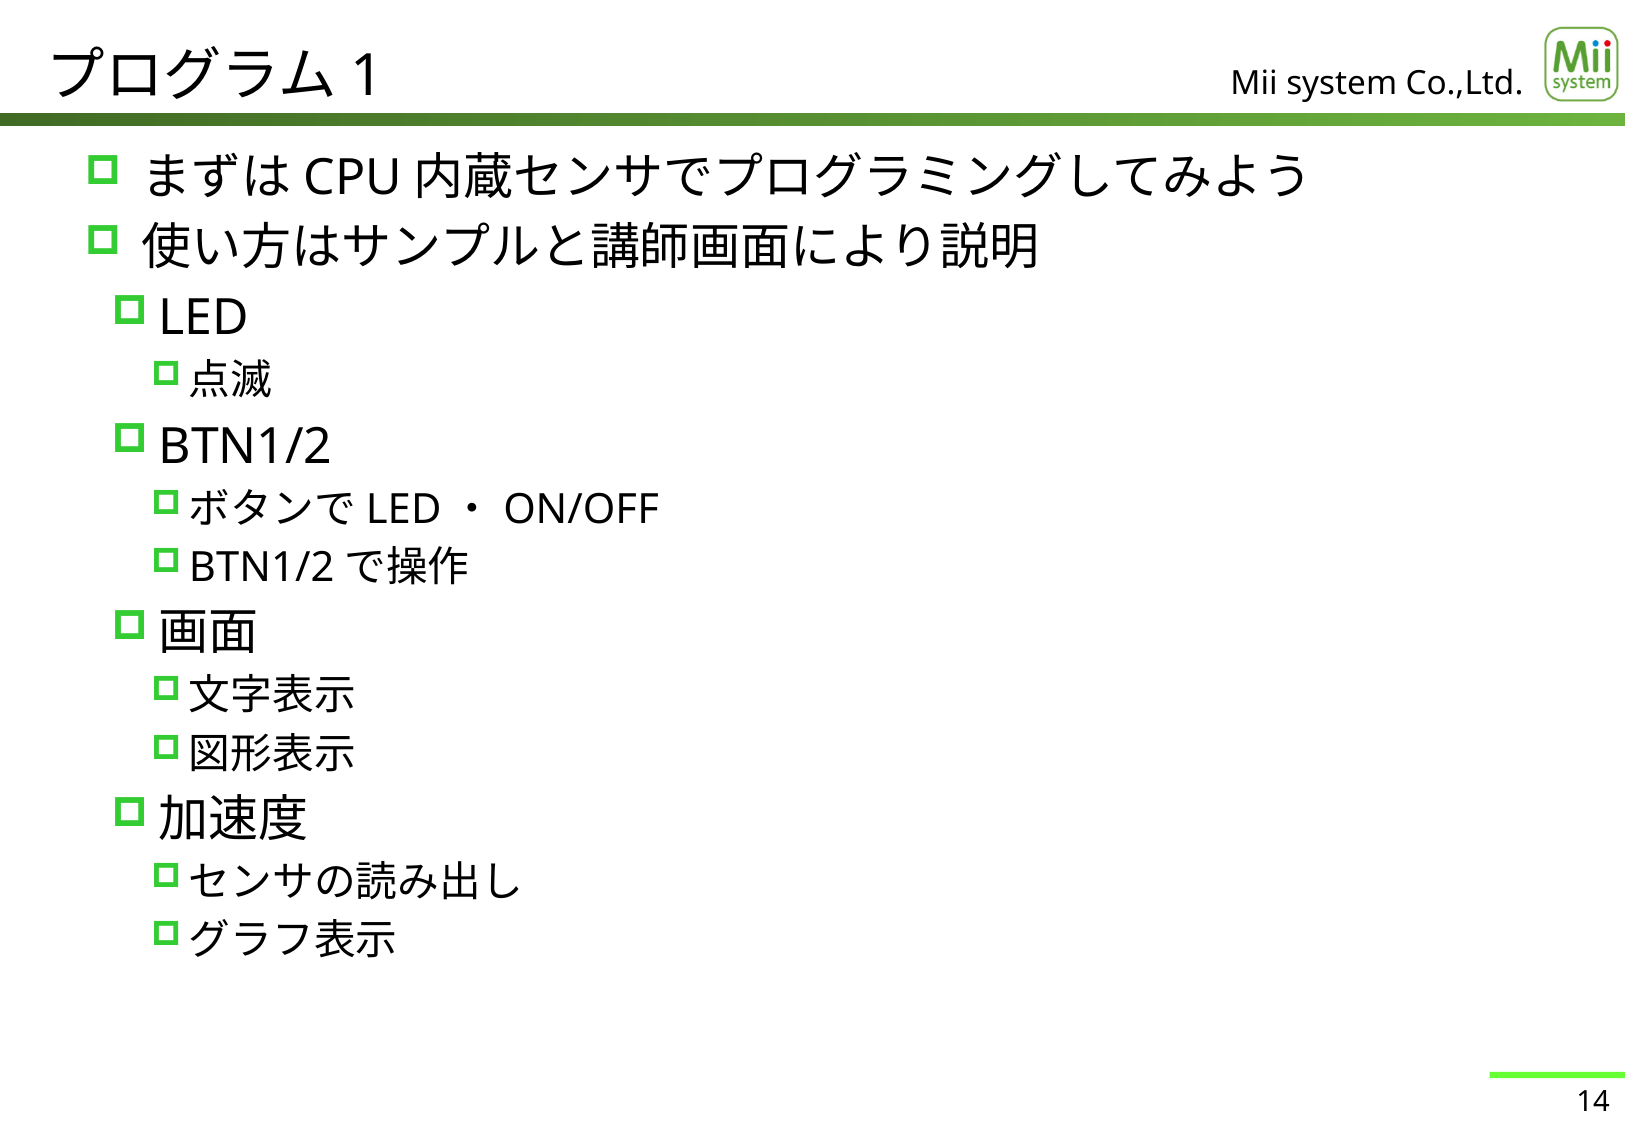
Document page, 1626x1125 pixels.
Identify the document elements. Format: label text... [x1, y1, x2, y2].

picture [1543, 26, 1619, 102]
title プログラム1 [31, 31, 1159, 114]
list まずはCPU内蔵センサでプログラミングしてみよう 使い方はサンプルと講師画面により説明 LED 点滅 BTN1/2 ボタンでLED・ON/OFF BTN1/2で操作 画面 文字表示 図形表示 加速度 センサの読み出し グラフ表示 [70, 137, 1581, 1075]
slide_number 14 [1497, 1074, 1625, 1118]
